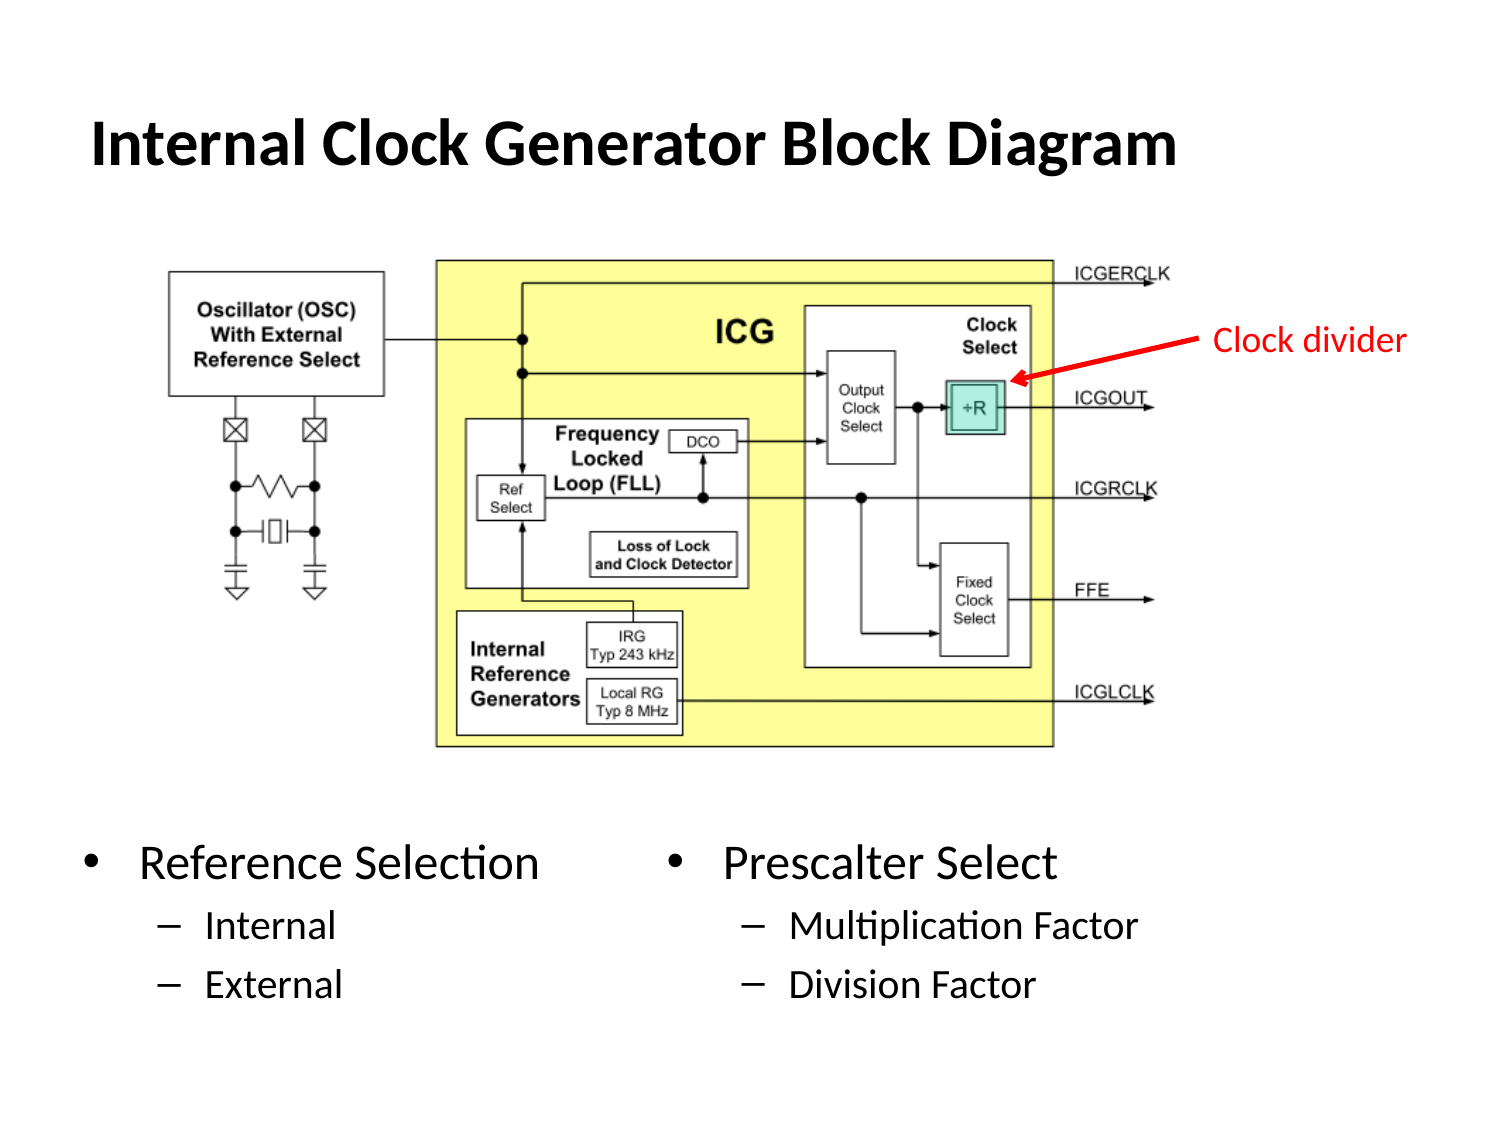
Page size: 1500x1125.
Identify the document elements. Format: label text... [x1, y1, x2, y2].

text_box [1009, 337, 1199, 382]
text_box Clock divider [1198, 307, 1459, 368]
picture [147, 243, 1175, 757]
list Reference Selection Internal External [67, 822, 597, 1047]
title Internal Clock Generator Block Diagram [75, 45, 1425, 233]
text_box Prescalter Select Multiplication Factor Division Factor [651, 822, 1317, 1047]
